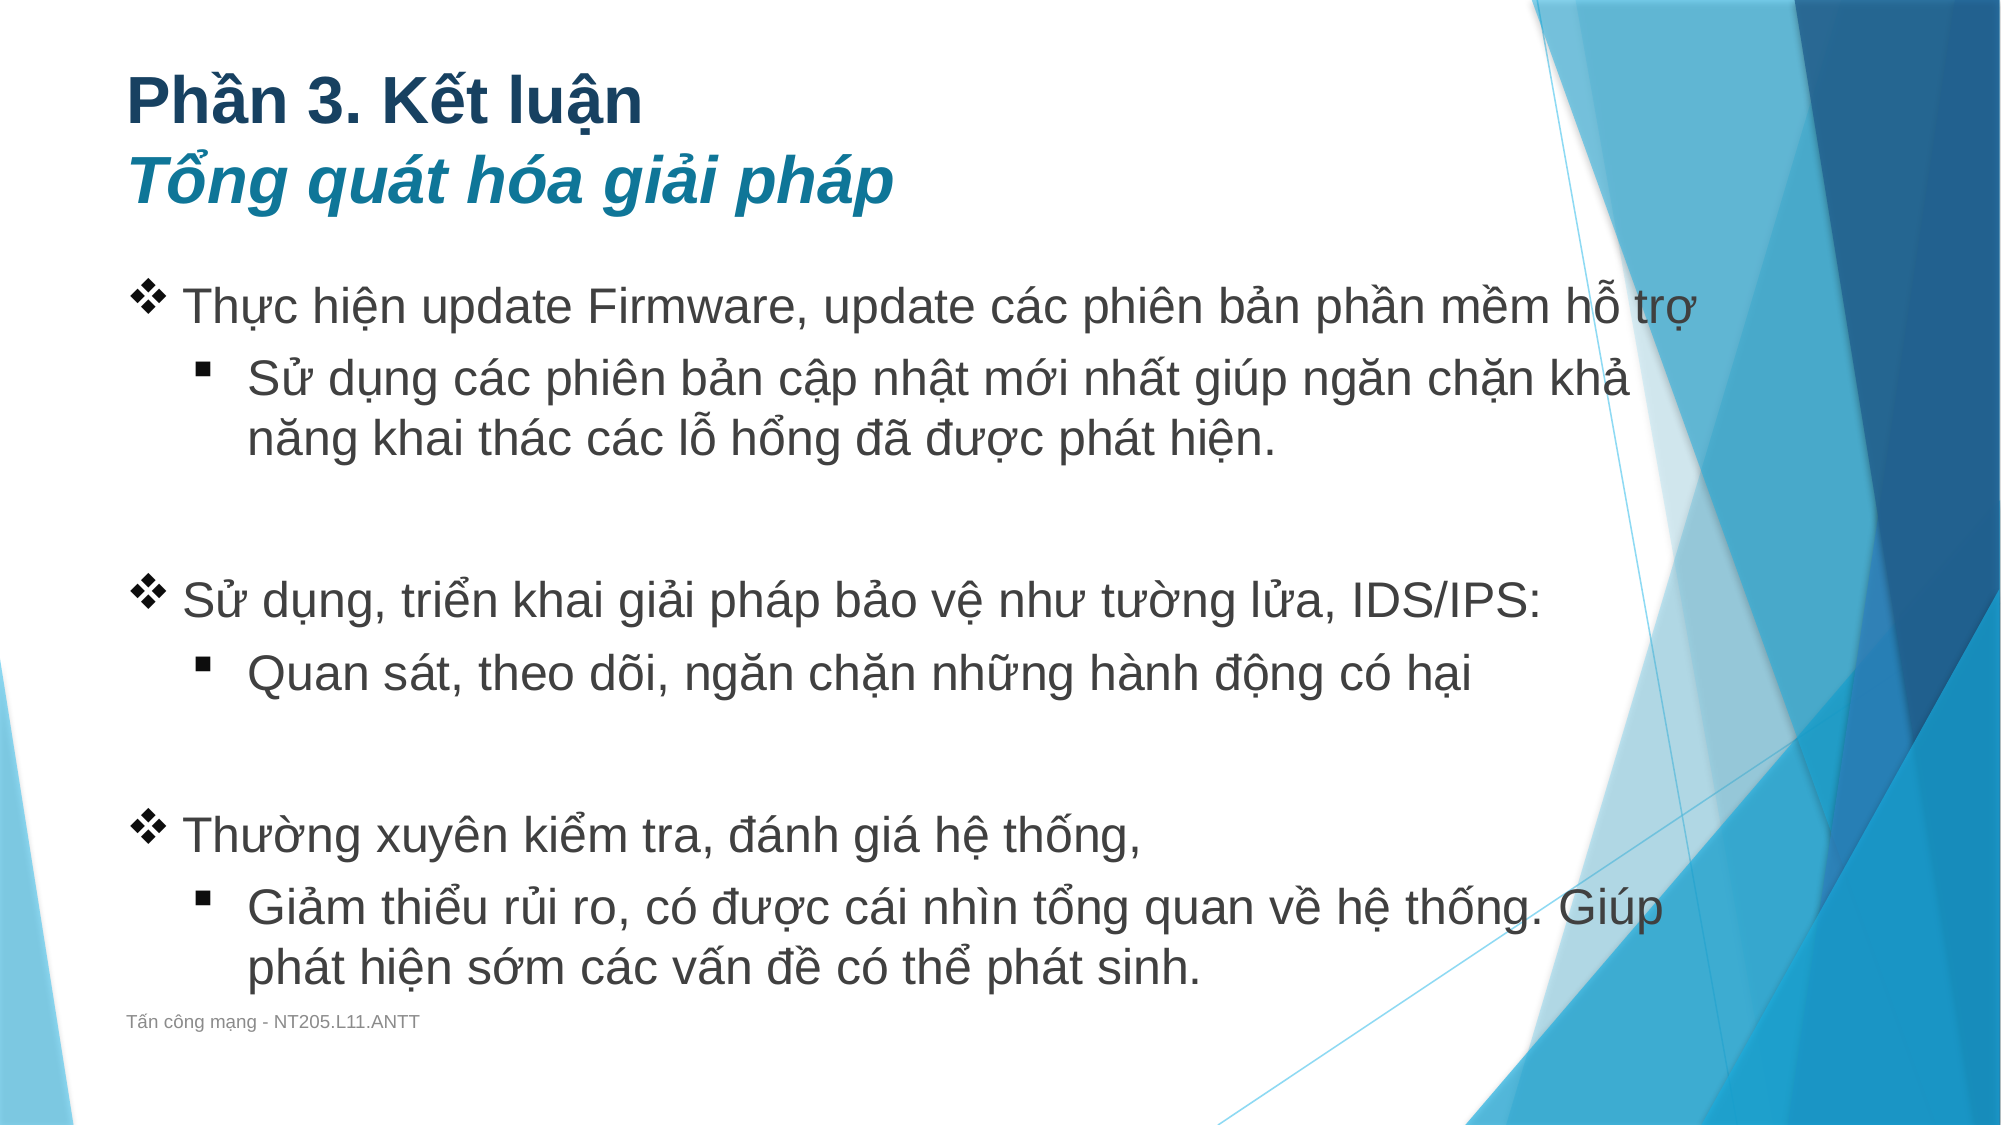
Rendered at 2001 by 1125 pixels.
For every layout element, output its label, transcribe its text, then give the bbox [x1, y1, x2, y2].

title Phần 3. Kết luận Tổng quát hóa giải pháp [111, 49, 1791, 240]
list Thực hiện update Firmware, update các phiên bản phần mềm hỗ trợ Sử dụng các phiên bản cập nhật mới nhất giúp ngăn chặn khả năng khai thác các lỗ hổng đã được phát hiện. Sử dụng, triển khai giải pháp bảo vệ như tường lửa, IDS/IPS: Quan sát, theo dõi, ngăn chặn những hành động có hại Thường xuyên kiểm tra, đánh giá hệ thống, Giảm thiểu rủi ro, có được cái nhìn tổng quan về hệ thống. Giúp phát hiện sớm các vấn đề có thể phát sinh. [111, 265, 1749, 1025]
footer Tấn công mạng - NT205.L11.ANTT [111, 1025, 1145, 1051]
